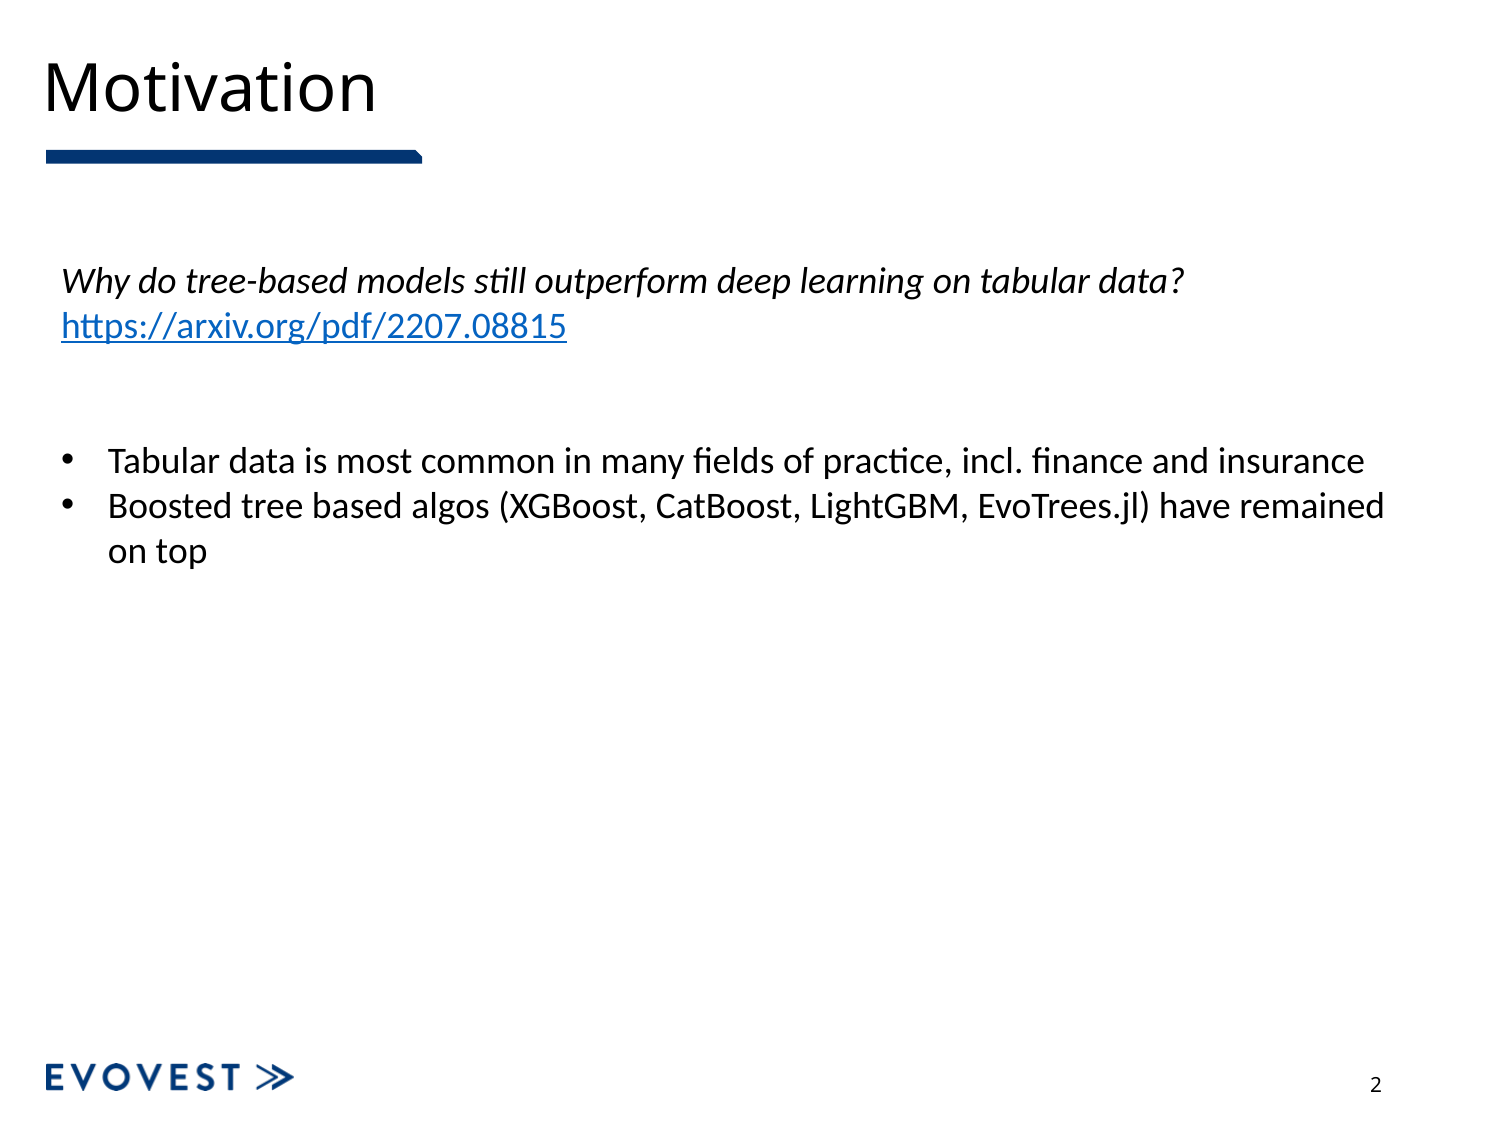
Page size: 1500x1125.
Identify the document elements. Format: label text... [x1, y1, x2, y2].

slide_number 2 [1059, 1055, 1397, 1116]
text_box Why do tree-based models still outperform deep learning on tabular data? https://arxiv.org/pdf/2207.08815 Tabular data is most common in many fields of practice, incl. finance and insurance Boosted tree based algos (XGBoost, CatBoost, LightGBM, EvoTrees.jl) have remained on top [46, 203, 1406, 624]
text_box [45, 148, 424, 165]
title Motivation [27, 33, 1282, 147]
picture [46, 1063, 294, 1092]
